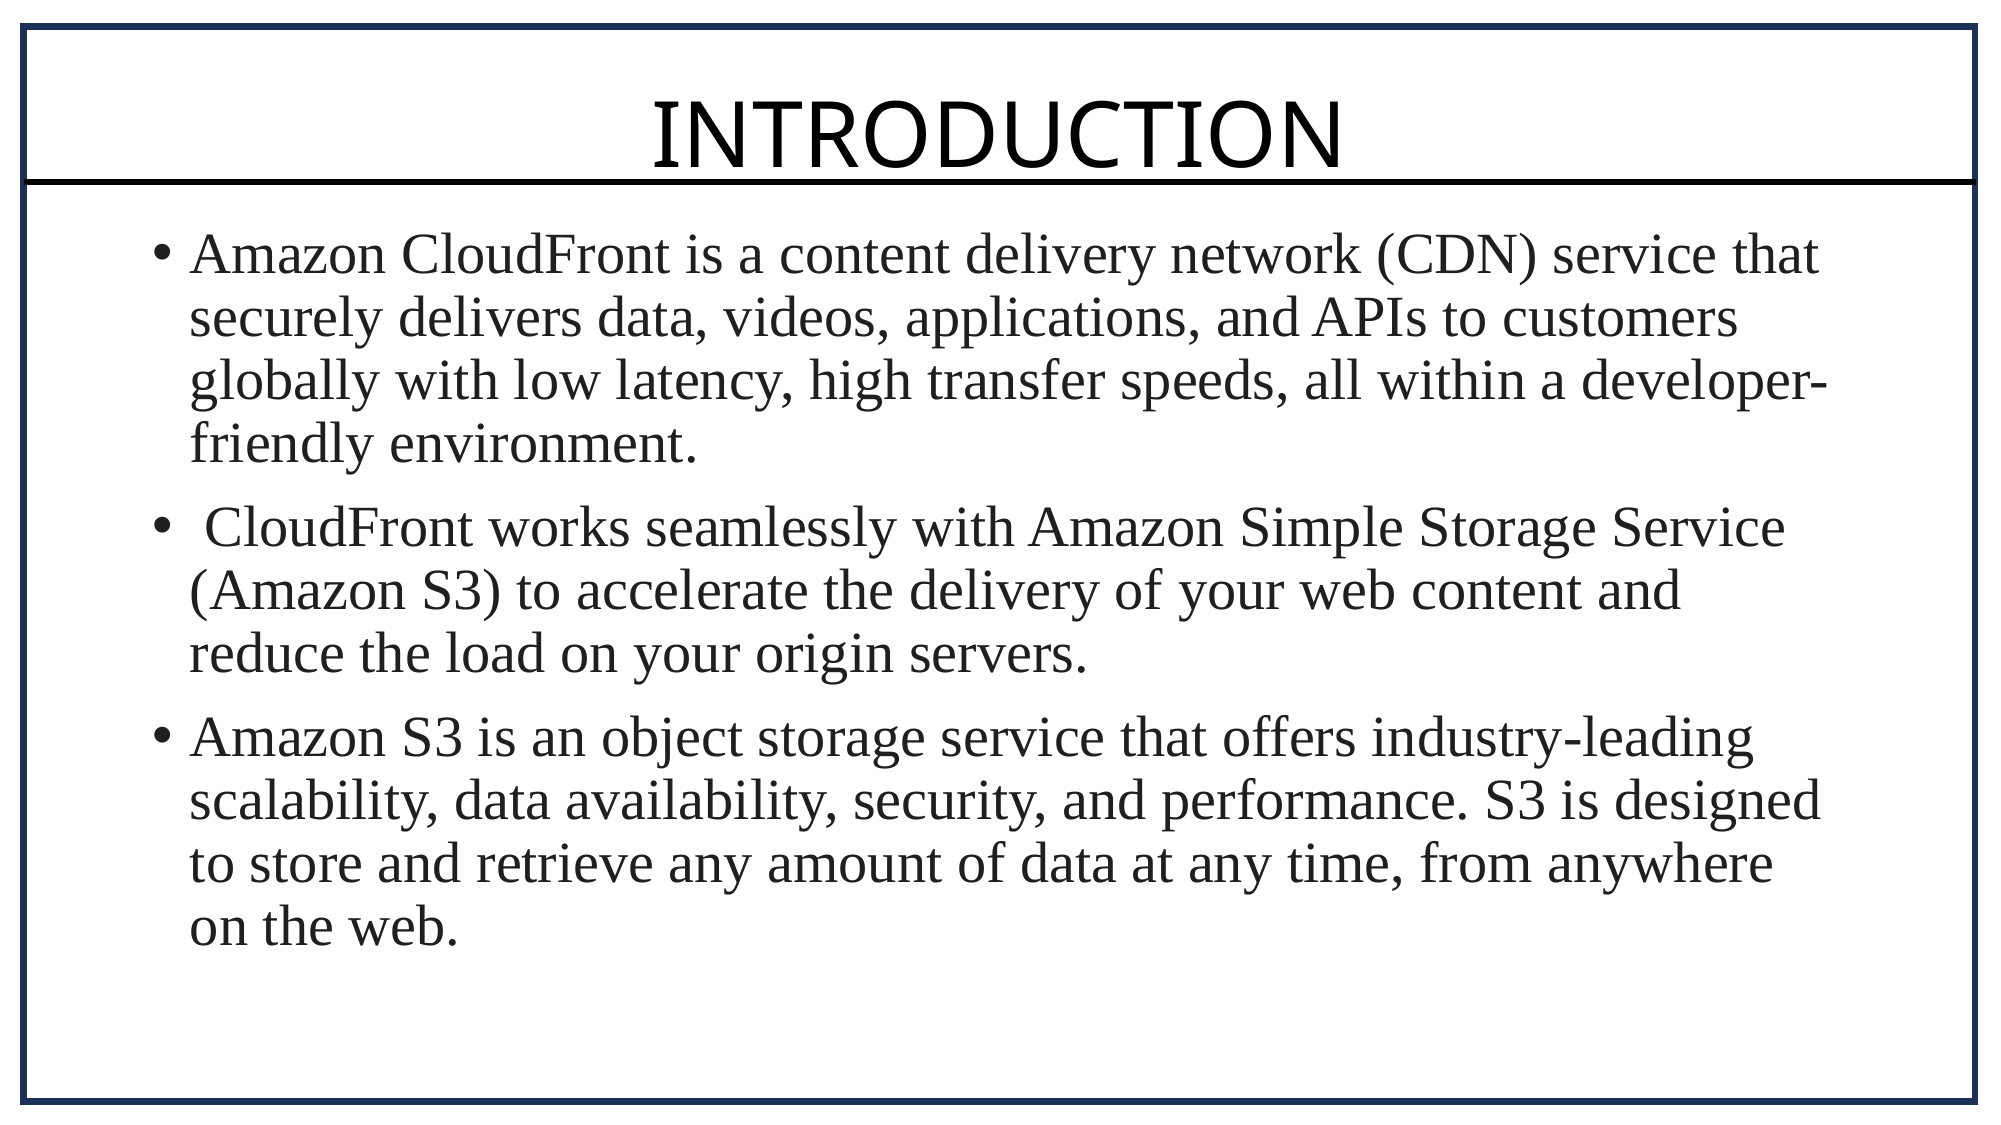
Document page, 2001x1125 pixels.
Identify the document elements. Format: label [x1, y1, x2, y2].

text_box [22, 25, 1976, 1102]
